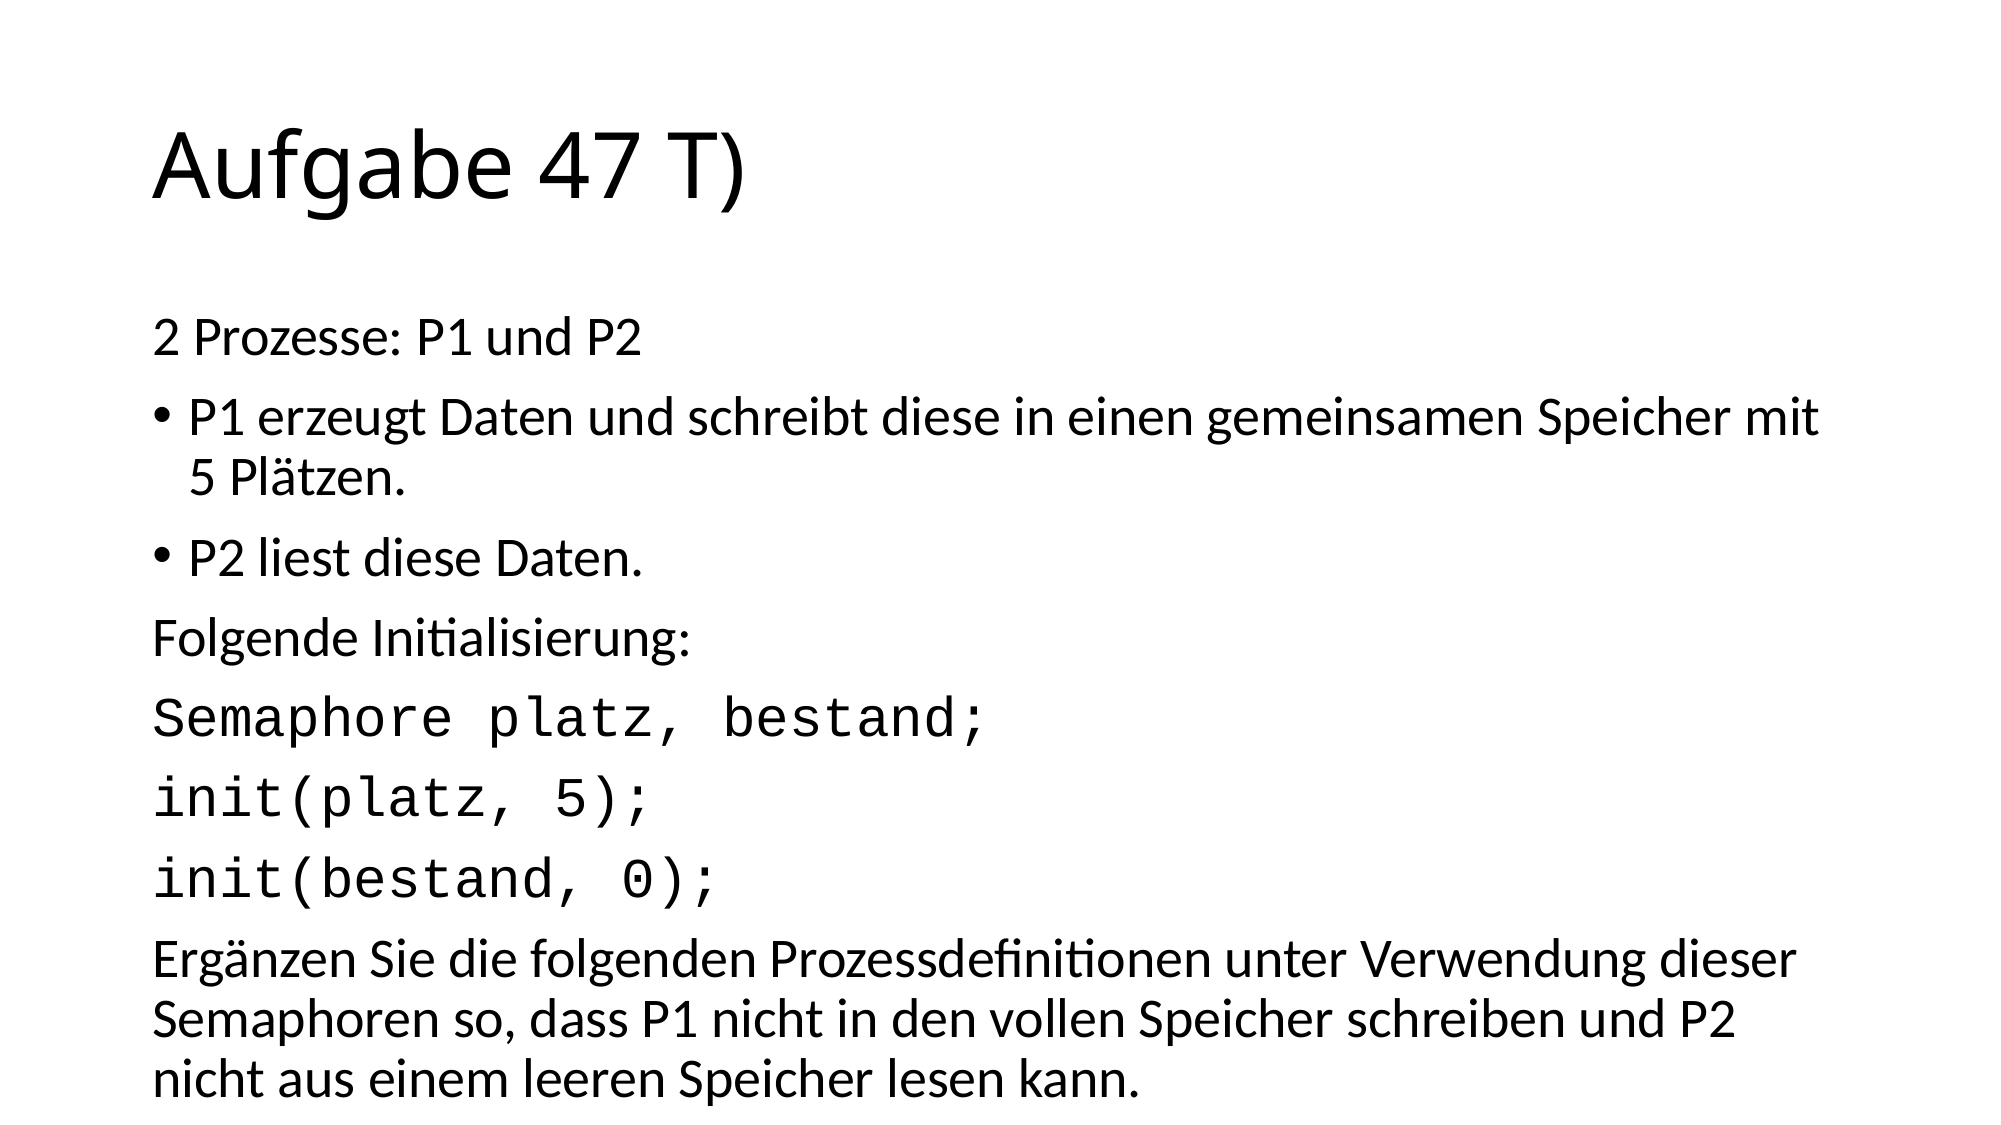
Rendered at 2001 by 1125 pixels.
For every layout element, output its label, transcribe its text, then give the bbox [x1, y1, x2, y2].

list 2 Prozesse: P1 und P2 P1 erzeugt Daten und schreibt diese in einen gemeinsamen Speicher mit 5 Plätzen. P2 liest diese Daten. Folgende Initialisierung: Semaphore platz, bestand; init(platz, 5); init(bestand, 0); Ergänzen Sie die folgenden Prozessdefinitionen unter Verwendung dieser Semaphoren so, dass P1 nicht in den vollen Speicher schreiben und P2 nicht aus einem leeren Speicher lesen kann. [137, 299, 1863, 1125]
title Aufgabe 47 T) [137, 59, 1863, 278]
